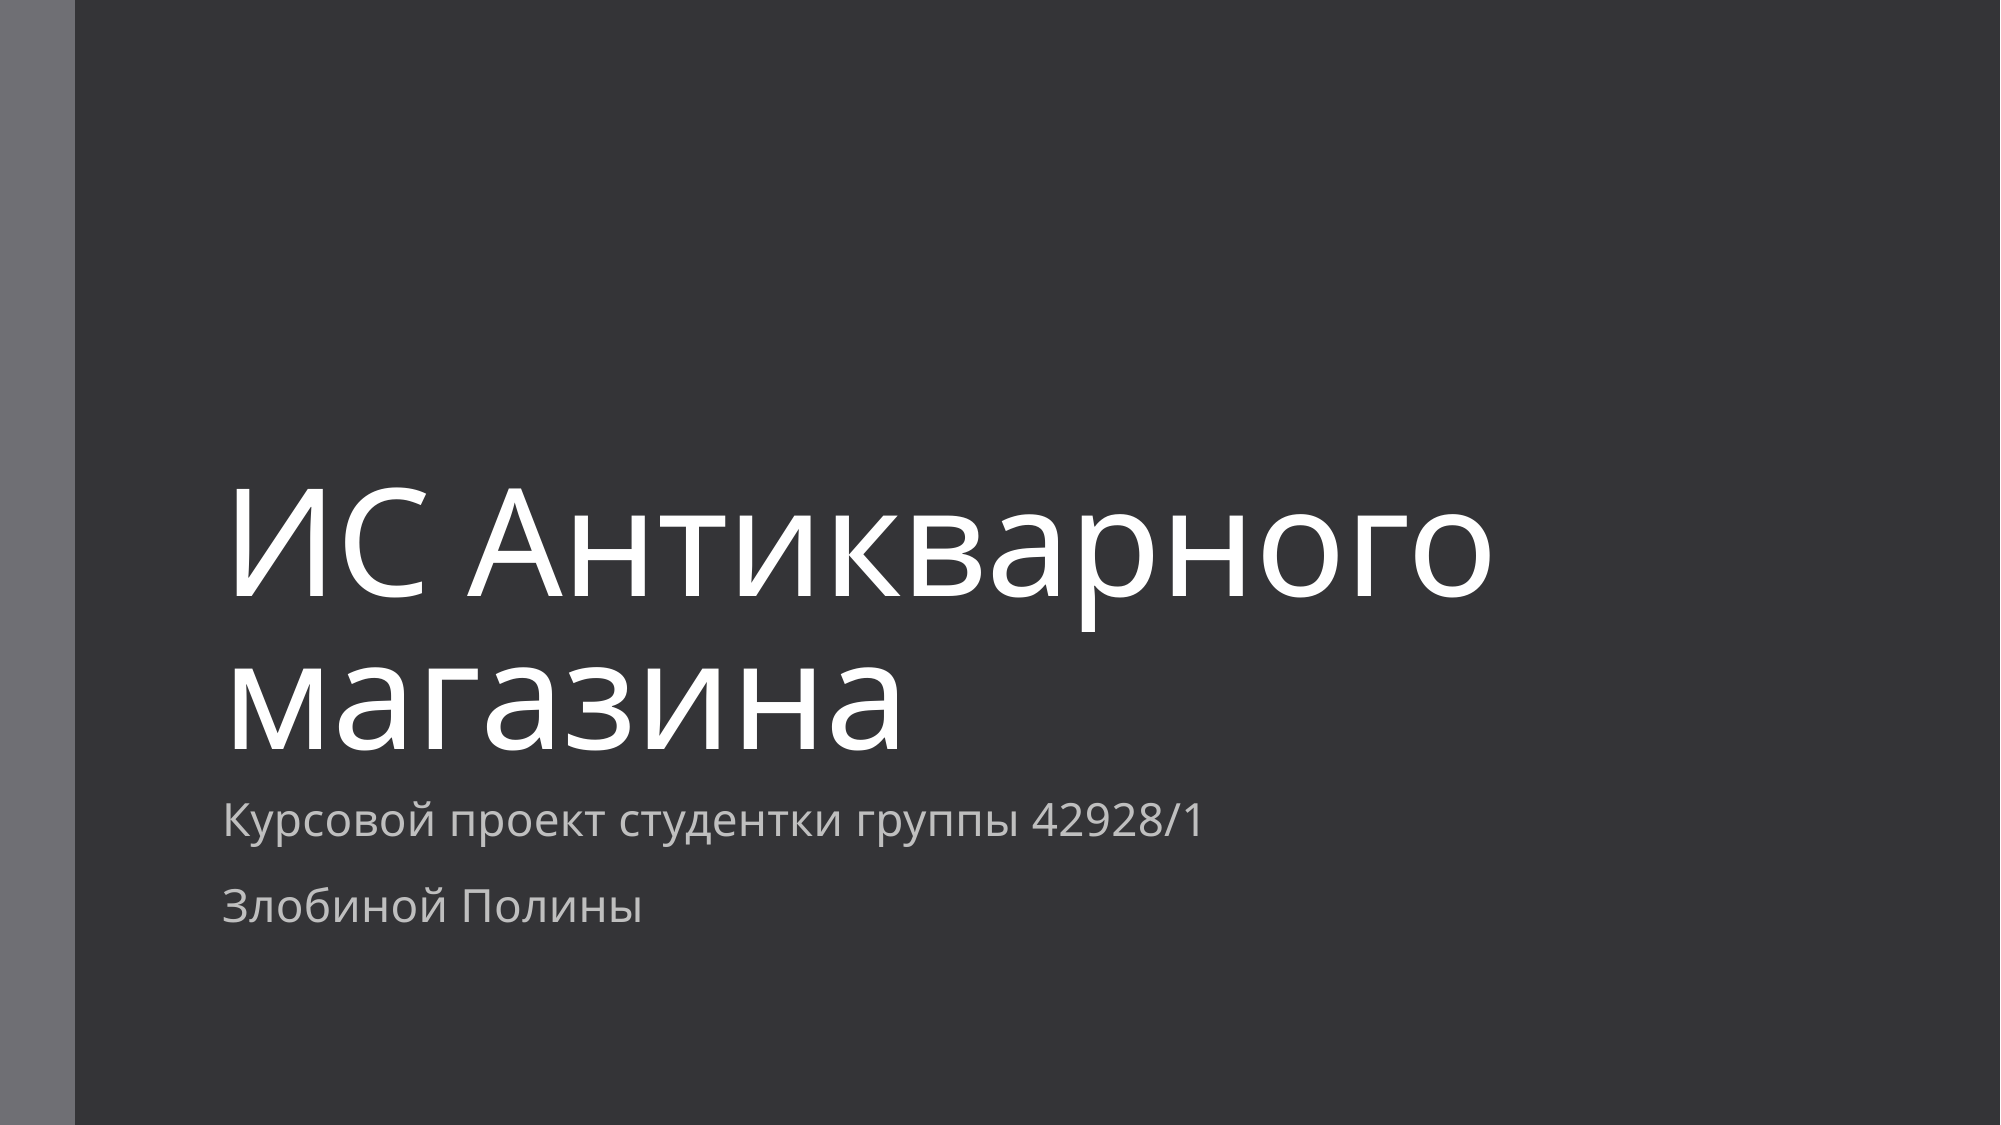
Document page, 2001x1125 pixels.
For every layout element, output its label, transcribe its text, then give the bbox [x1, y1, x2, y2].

title ИС Антикварного магазина [206, 124, 1752, 787]
subtitle Курсовой проект студентки группы 42928/1 Злобиной Полины [206, 787, 1752, 1065]
